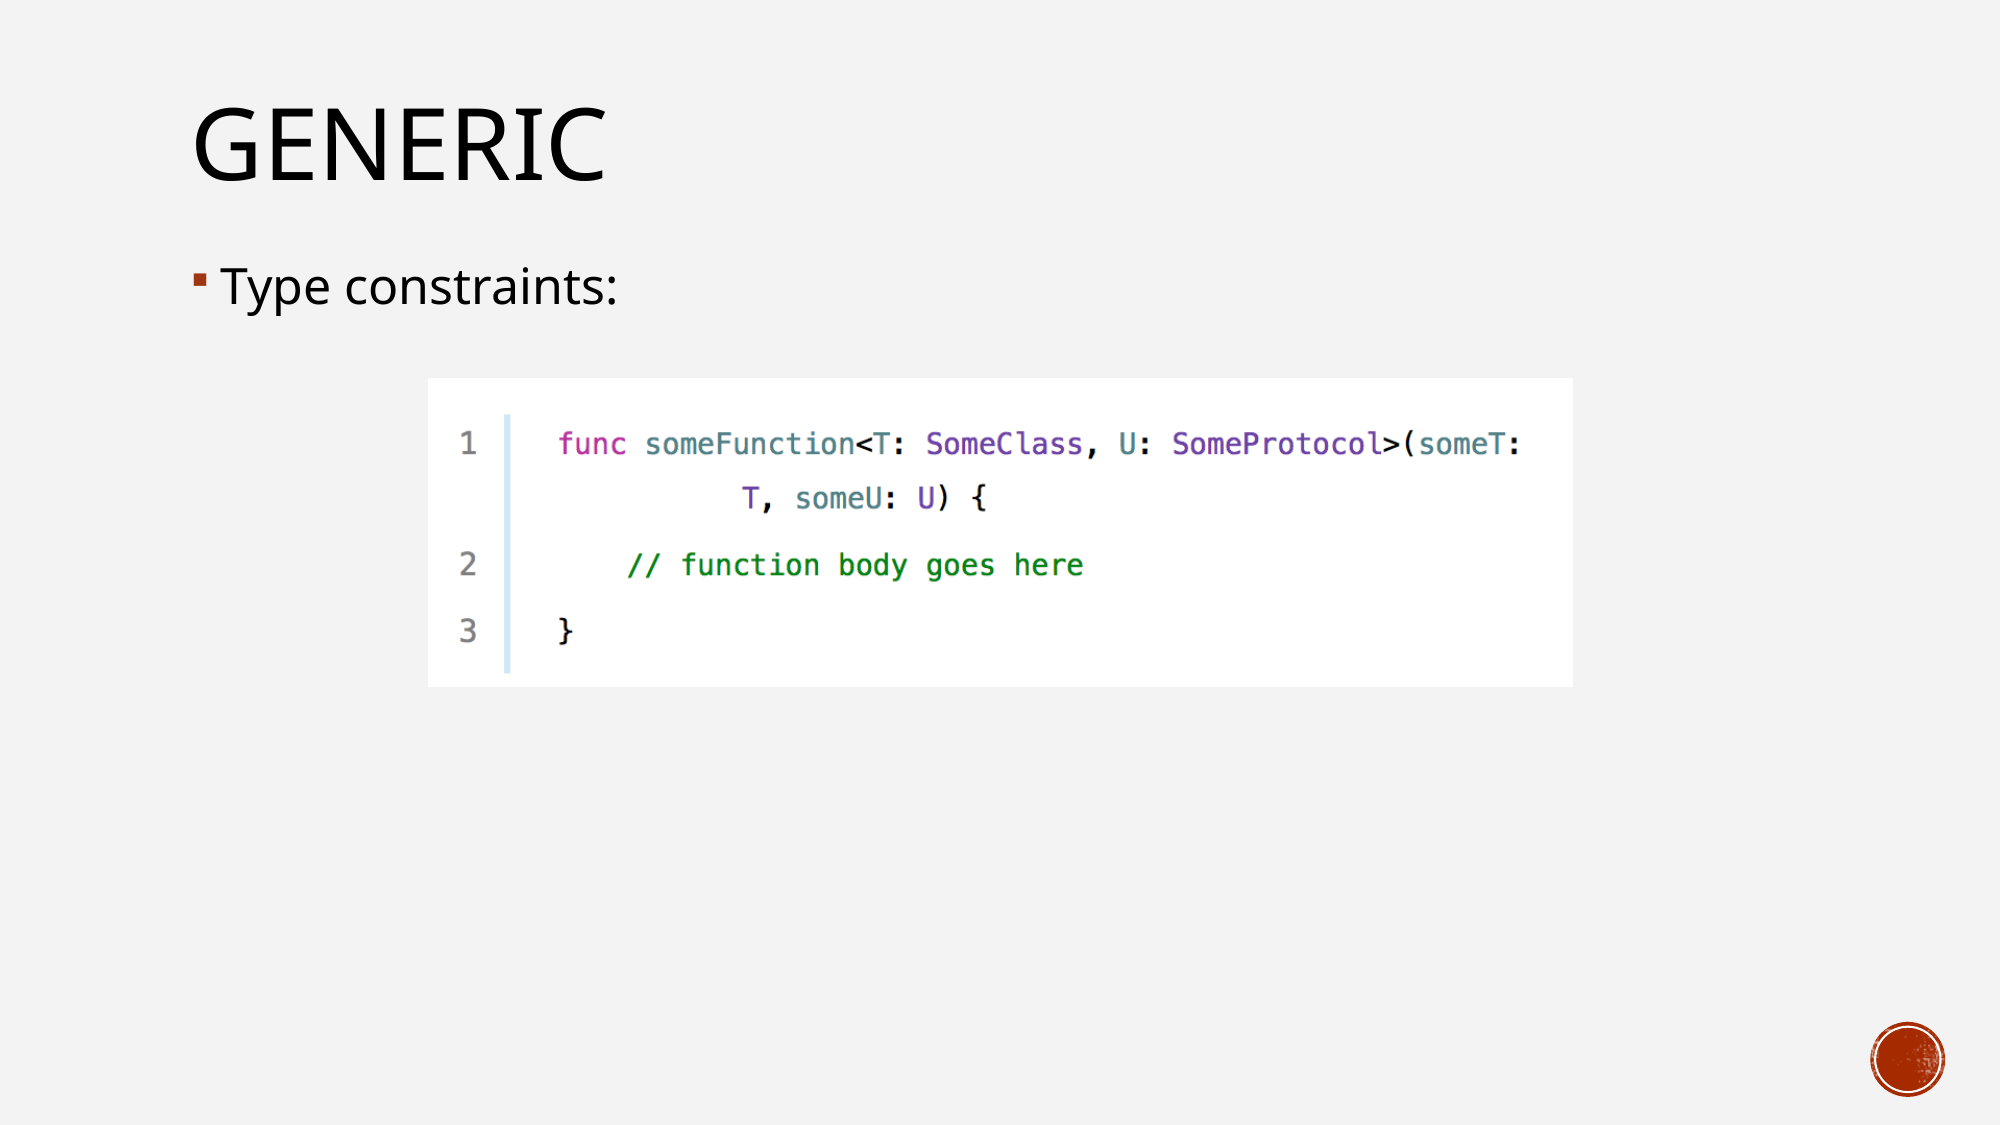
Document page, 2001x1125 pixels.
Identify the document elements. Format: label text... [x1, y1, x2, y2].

list Type constraints: [175, 253, 1826, 1013]
title Generic [175, 79, 1826, 218]
picture [428, 378, 1573, 687]
